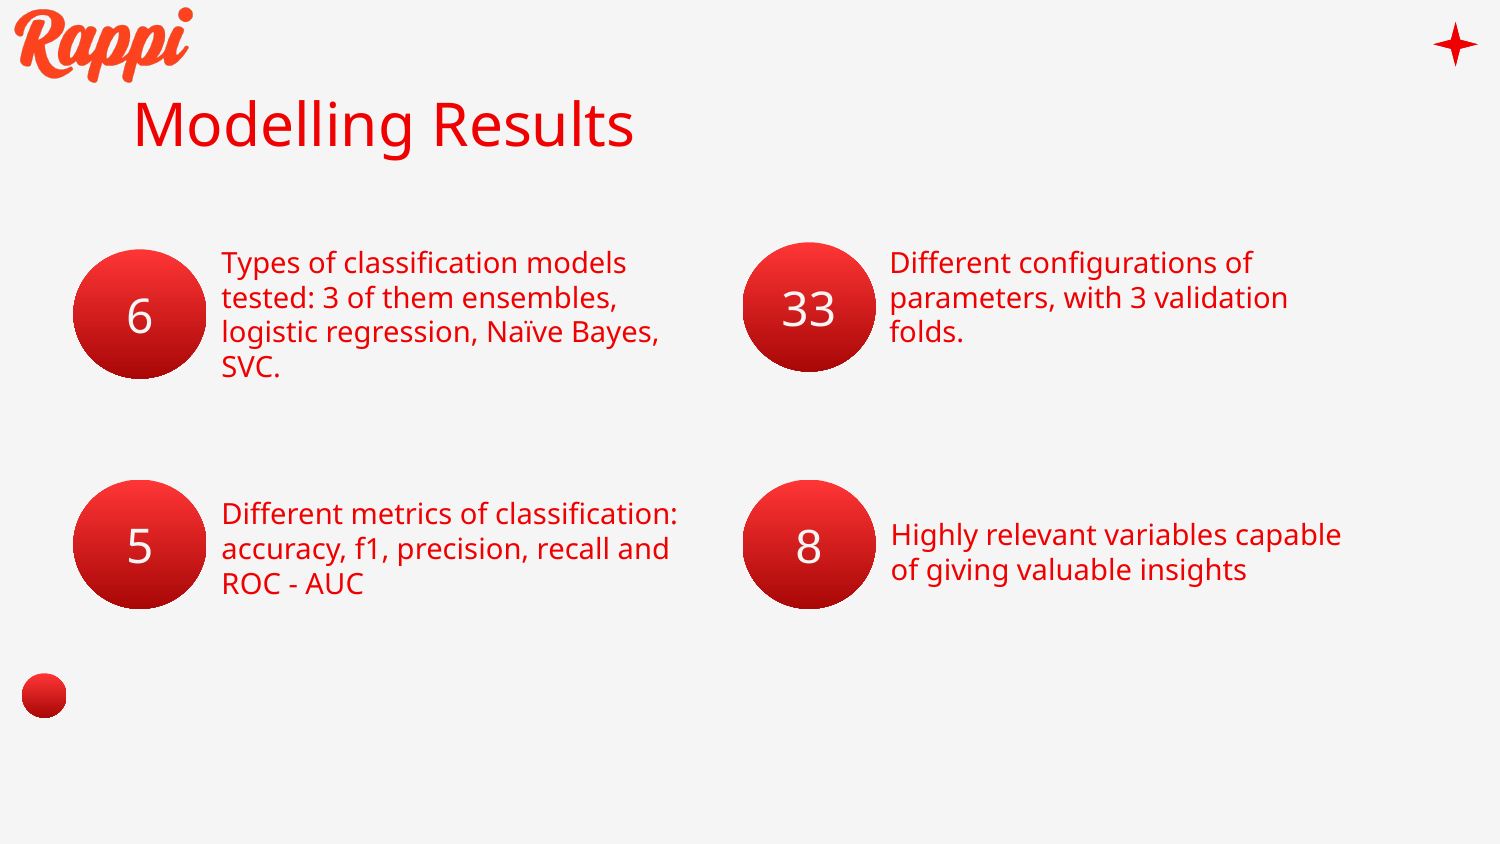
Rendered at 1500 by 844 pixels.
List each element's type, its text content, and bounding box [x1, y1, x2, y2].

title Modelling Results [117, 70, 1383, 148]
text_box Different configurations of parameters, with 3 validation folds. [874, 228, 1383, 355]
text_box 6 [73, 249, 207, 379]
picture [12, 6, 194, 83]
text_box Types of classification models tested: 3 of them ensembles, logistic regression, Naïve Bayes, SVC. [206, 228, 715, 355]
text_box 5 [73, 479, 207, 609]
text_box 8 [742, 479, 876, 609]
text_box Different metrics of classification: accuracy, f1, precision, recall and ROC - AUC [206, 480, 715, 607]
text_box Highly relevant variables capable of giving valuable insights [875, 501, 1384, 628]
text_box 33 [742, 242, 876, 372]
